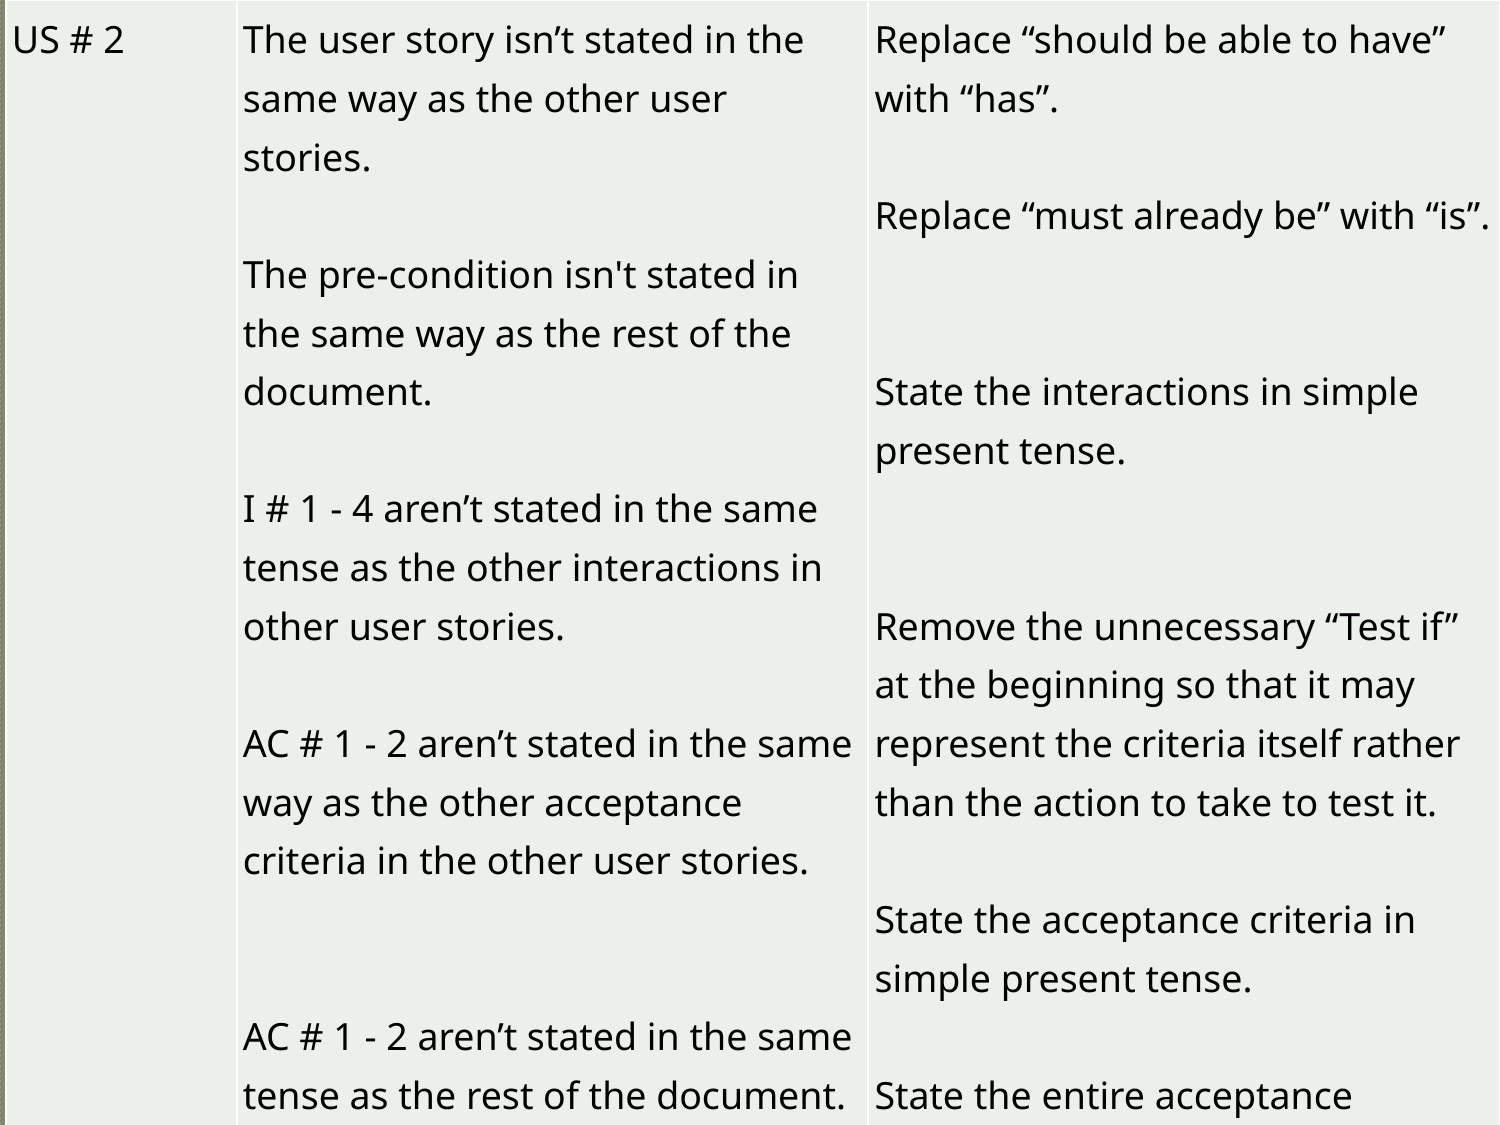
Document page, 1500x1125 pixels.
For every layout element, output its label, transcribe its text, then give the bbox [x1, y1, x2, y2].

table_header US # 2 [7, 1, 236, 1125]
table_header Replace “should be able to have” with “has”. Replace “must already be” with “is”. State the interactions in simple present tense. Remove the unnecessary “Test if” at the beginning so that it may represent the criteria itself rather than the action to take to test it. State the acceptance criteria in simple present tense. State the entire acceptance criterion in active voice. [869, 1, 1499, 1125]
table_header The user story isn’t stated in the same way as the other user stories. The pre-condition isn't stated in the same way as the rest of the document. I # 1 - 4 aren’t stated in the same tense as the other interactions in other user stories. AC # 1 - 2 aren’t stated in the same way as the other acceptance criteria in the other user stories. AC # 1 - 2 aren’t stated in the same tense as the rest of the document. AC # 2 isn’t consistent in its voice. [238, 1, 867, 1125]
